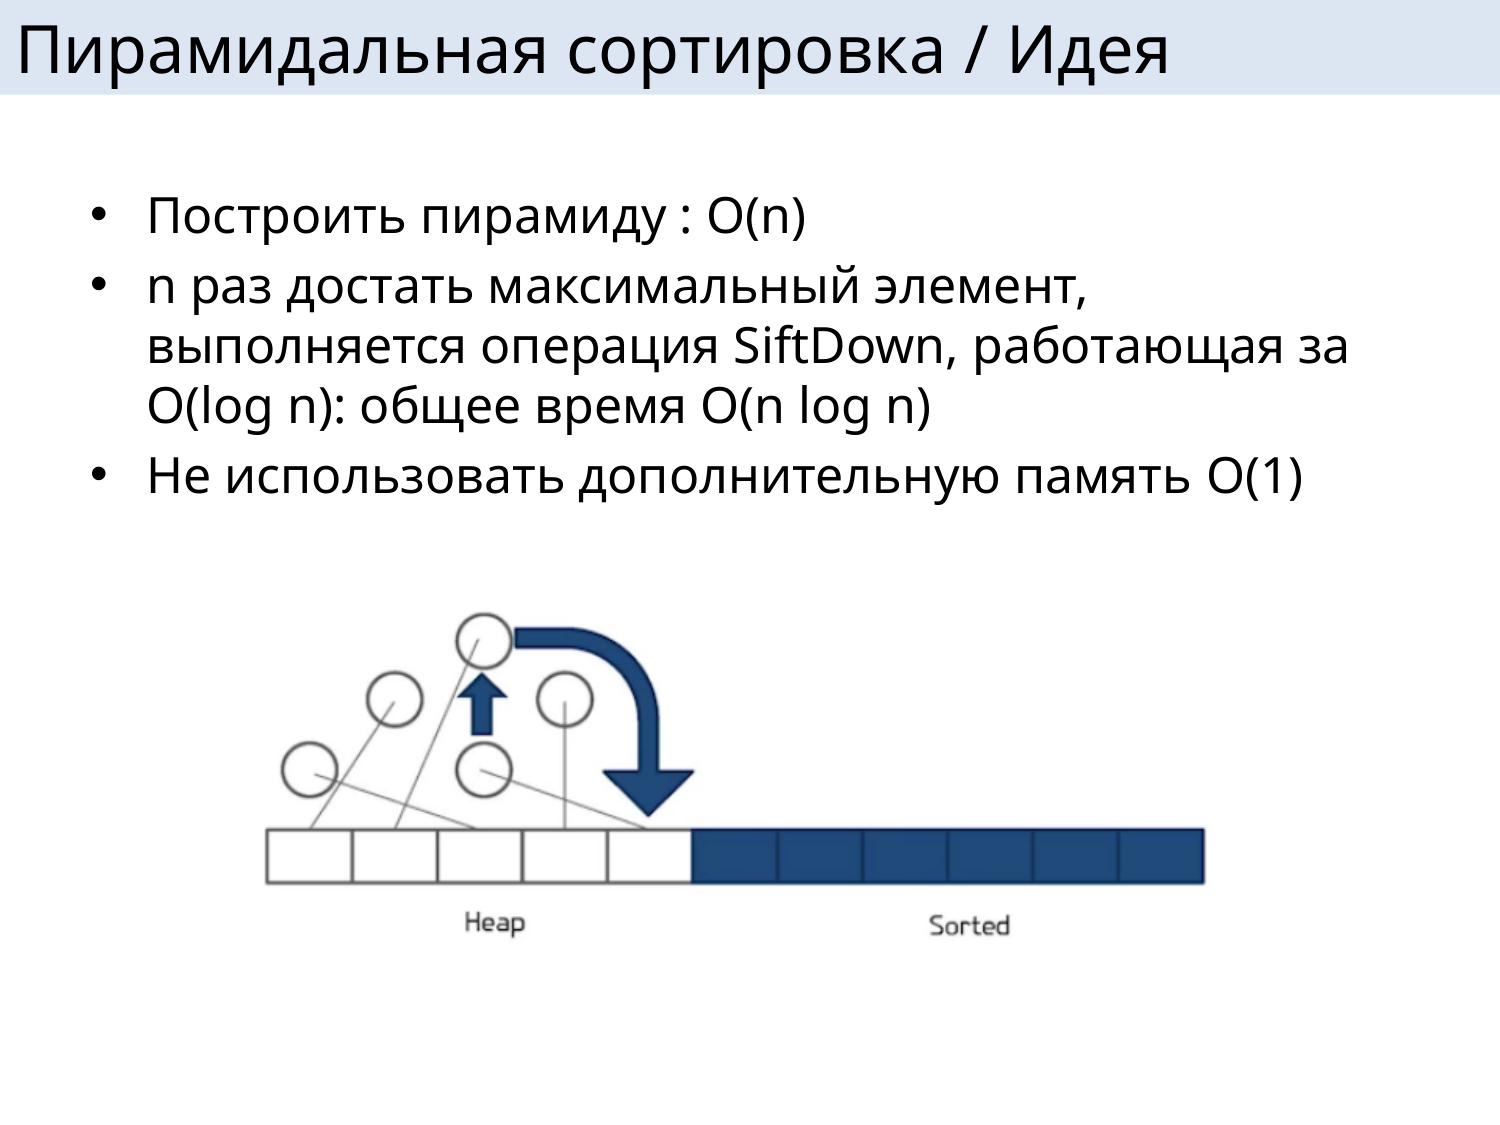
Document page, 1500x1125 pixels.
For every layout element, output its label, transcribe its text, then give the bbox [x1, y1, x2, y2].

list Построить пирамиду : O(n) n раз достать максимальный элемент, выполняется операция SiftDown, работающая за O(log n): общее время O(n log n) Не использовать дополнительную память O(1) [75, 175, 1425, 1005]
title Пирамидальная сортировка / Идея [0, 0, 1500, 95]
picture [234, 590, 1232, 974]
